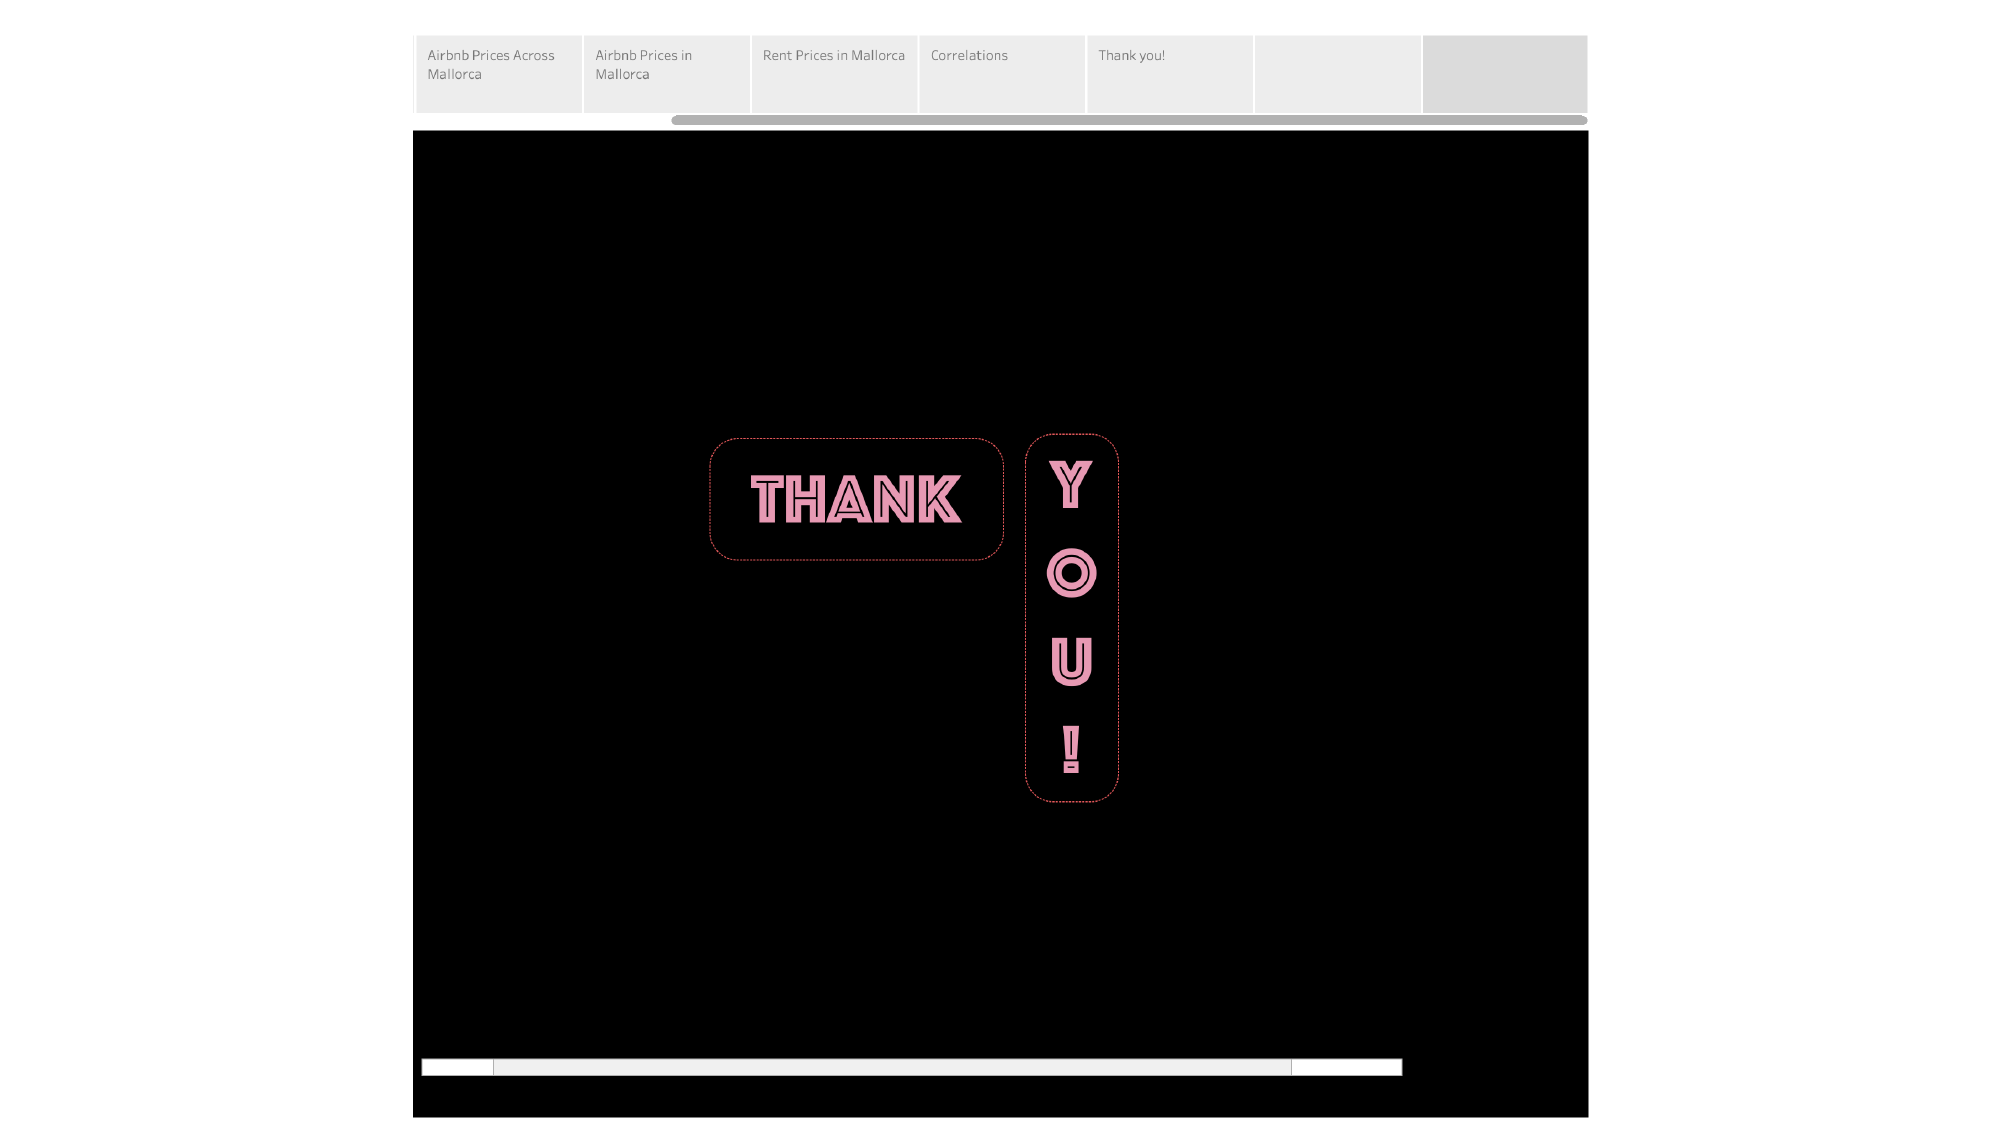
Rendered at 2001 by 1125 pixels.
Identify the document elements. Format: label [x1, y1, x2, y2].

picture [404, 0, 1596, 1125]
